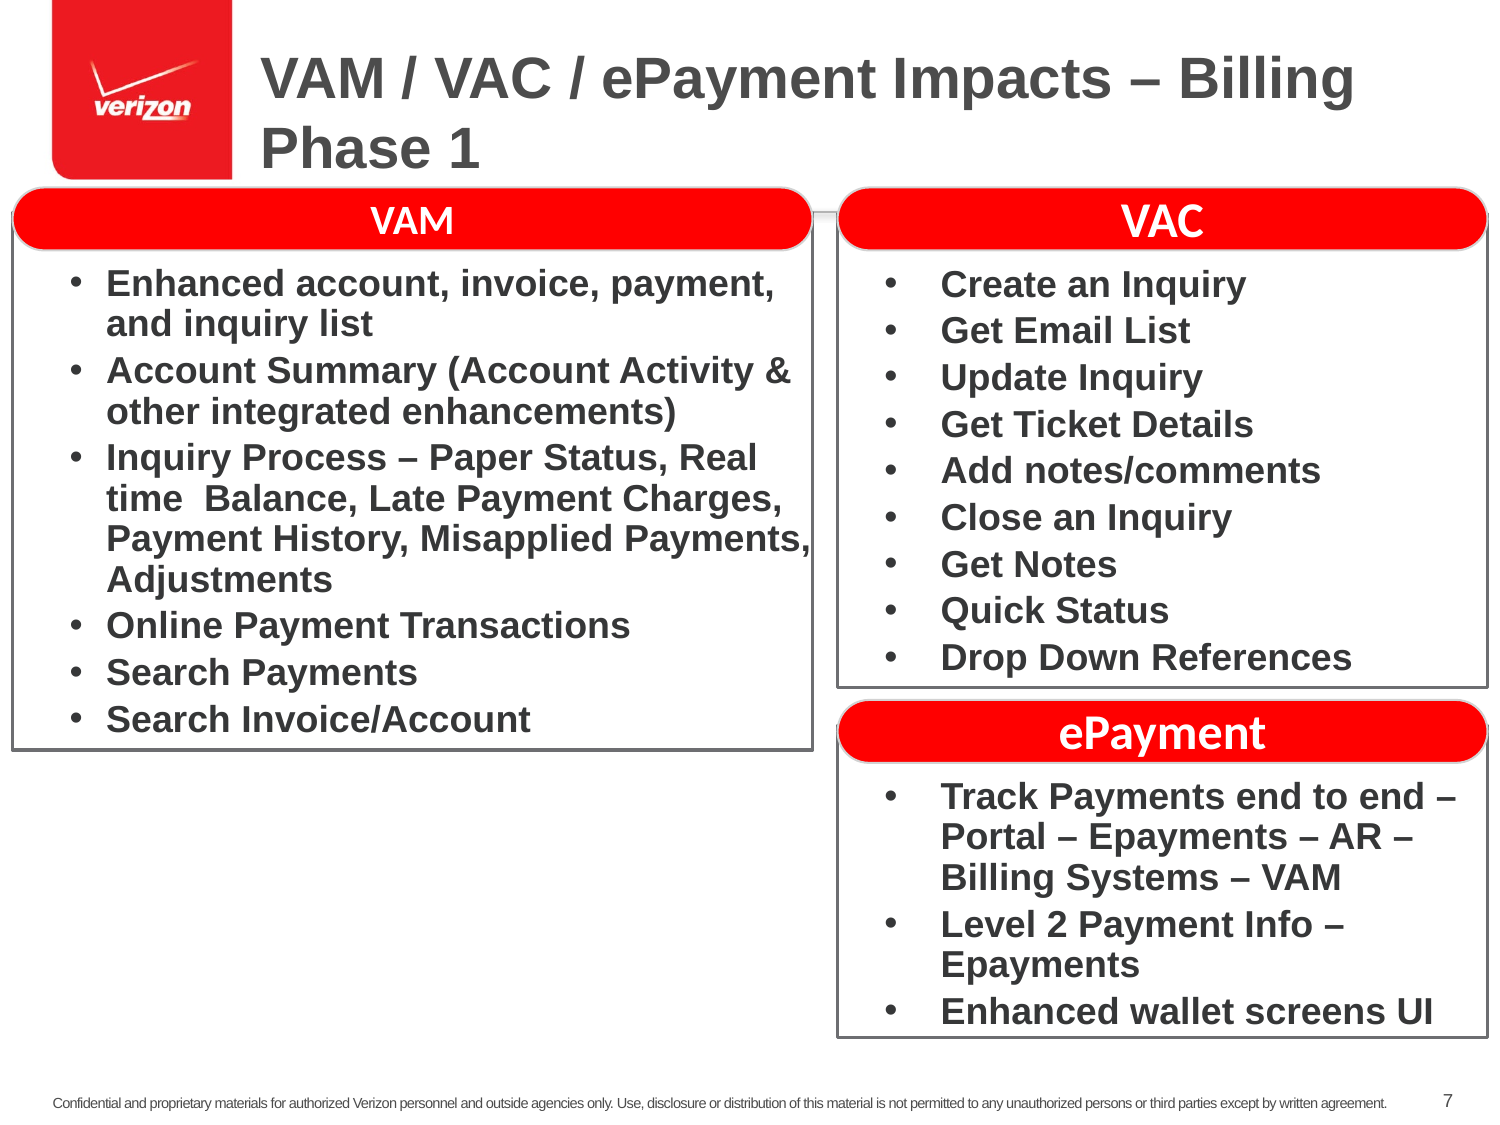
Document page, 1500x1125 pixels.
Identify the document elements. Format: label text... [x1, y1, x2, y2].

picture [0, 0, 1500, 1125]
text_box VAC [835, 185, 1490, 253]
title VAM / VAC / ePayment Impacts – Billing Phase 1 [260, 34, 1449, 181]
text_box Create an Inquiry Get Email List Update Inquiry Get Ticket Details Add notes/comments Close an Inquiry Get Notes Quick Status Drop Down References [835, 225, 1490, 689]
text_box Track Payments end to end – Portal – Epayments – AR – Billing Systems – VAM Level 2 Payment Info – Epayments Enhanced wallet screens UI [835, 738, 1490, 1039]
text_box VAM [10, 185, 815, 253]
text_box ePayment [835, 697, 1490, 765]
text_box Enhanced account, invoice, payment, and inquiry list Account Summary (Account Activity & other integrated enhancements) Inquiry Process – Paper Status, Real time Balance, Late Payment Charges, Payment History, Misapplied Payments, Adjustments Online Payment Transactions Search Payments Search Invoice/Account [10, 225, 815, 752]
